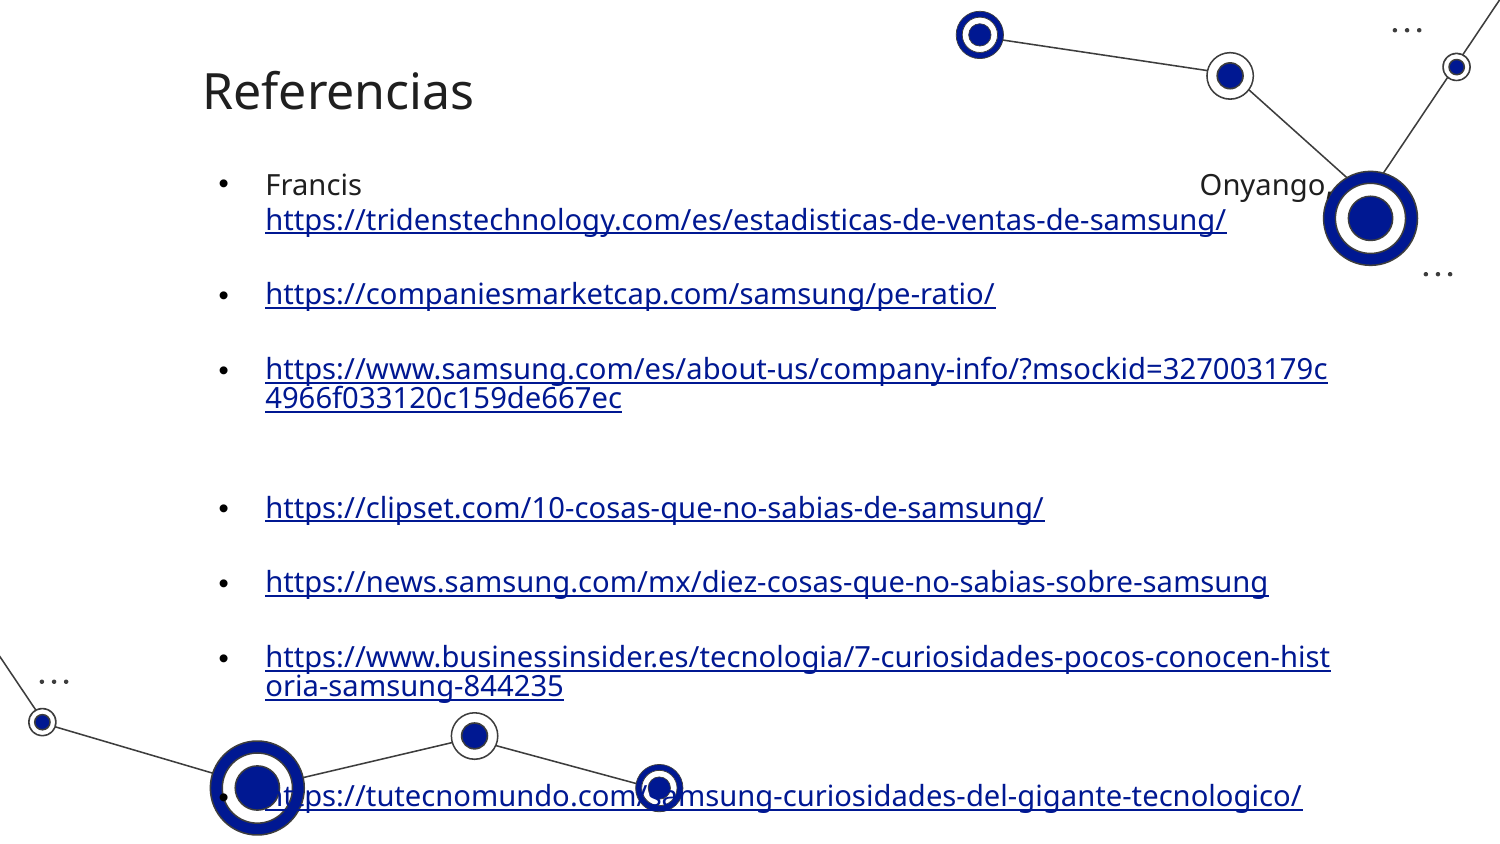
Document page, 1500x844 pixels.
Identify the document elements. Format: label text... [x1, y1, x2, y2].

text_box Referencias [187, 52, 490, 127]
text_box Francis Onyango, https://tridenstechnology.com/es/estadisticas-de-ventas-de-samsung/ https://companiesmarketcap.com/samsung/pe-ratio/ https://www.samsung.com/es/about-us/company-info/?msockid=327003179c4966f033120c159de667ec https://clipset.com/10-cosas-que-no-sabias-de-samsung/ https://news.samsung.com/mx/diez-cosas-que-no-sabias-sobre-samsung https://www.businessinsider.es/tecnologia/7-curiosidades-pocos-conocen-historia-samsung-844235 https://tutecnomundo.com/samsung-curiosidades-del-gigante-tecnologico/ [203, 158, 1349, 767]
